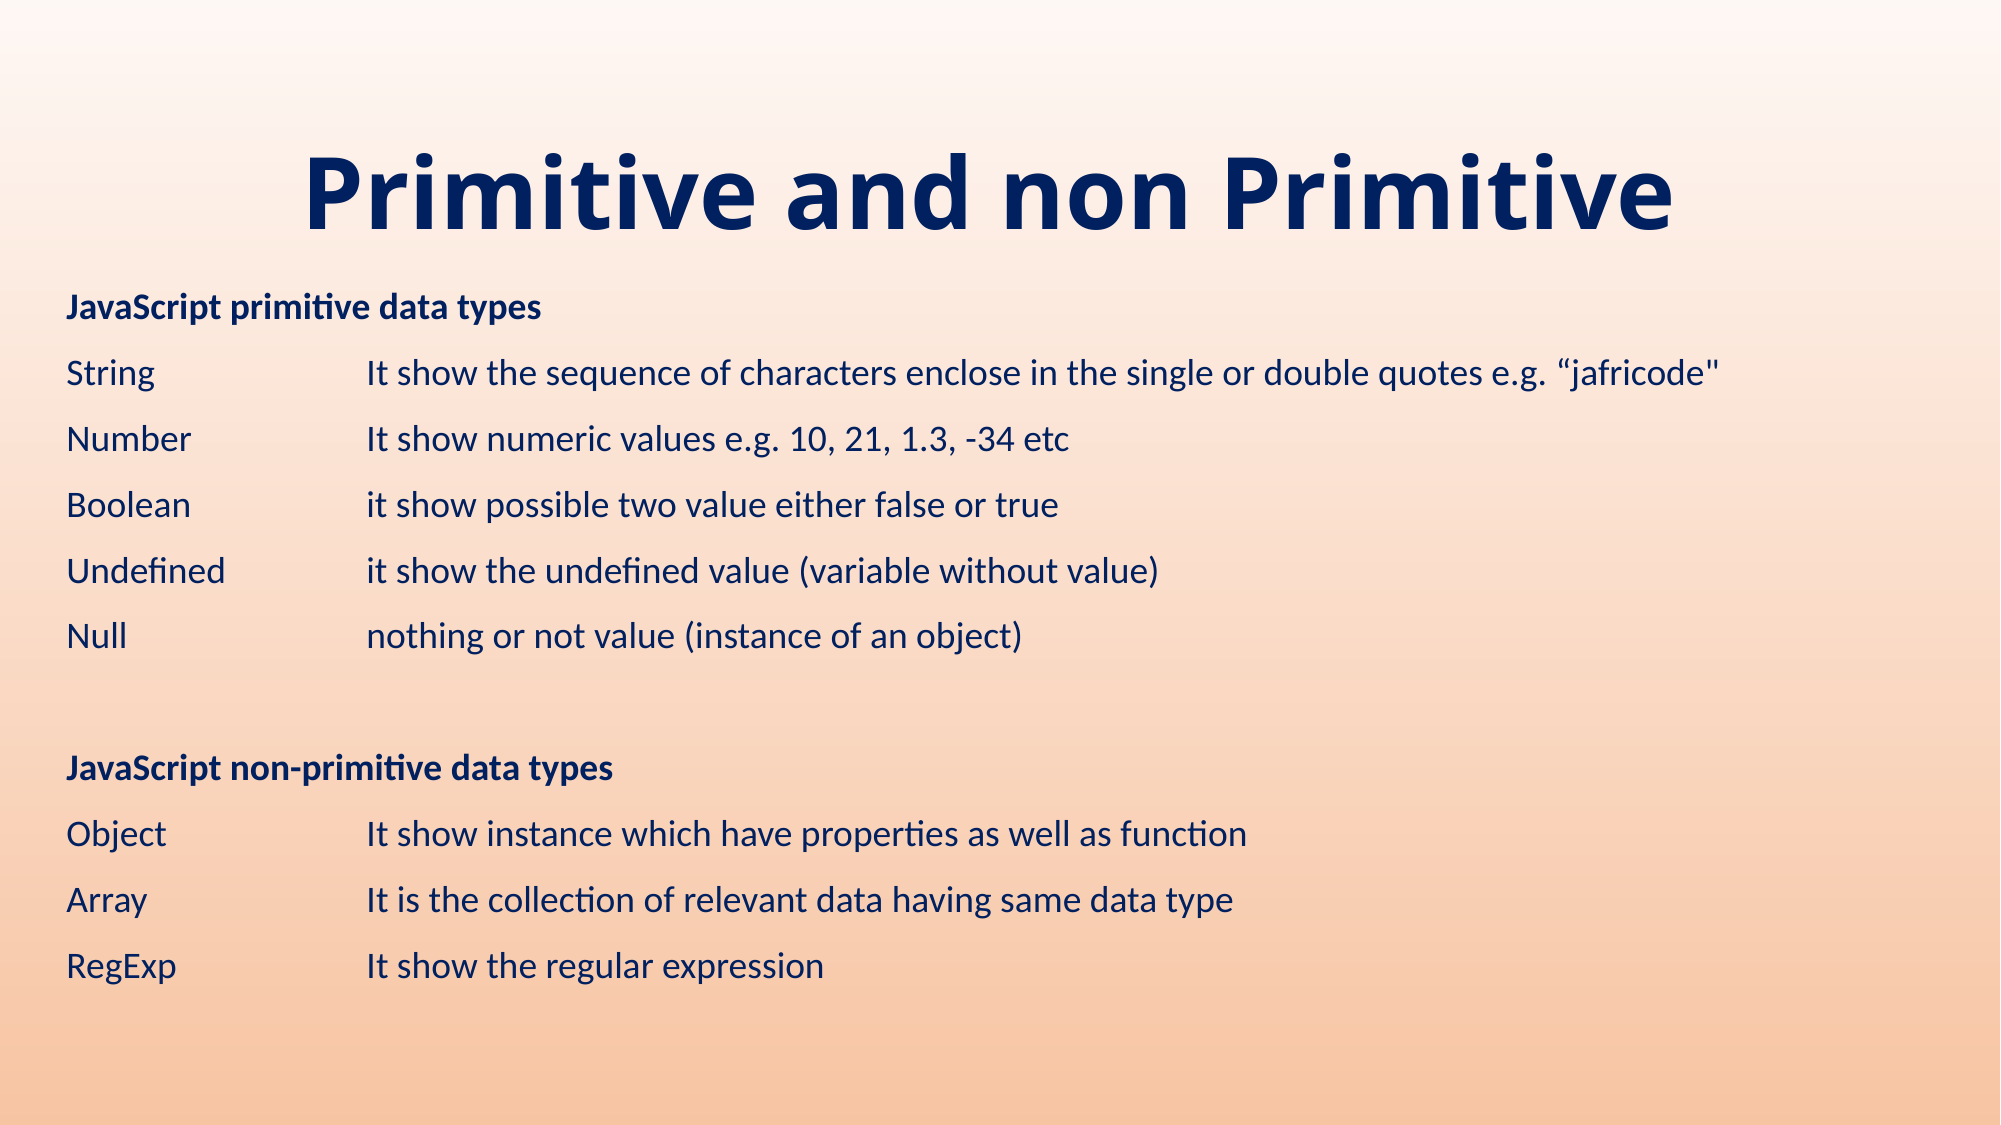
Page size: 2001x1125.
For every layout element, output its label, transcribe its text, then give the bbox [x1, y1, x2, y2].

subtitle JavaScript primitive data types String It show the sequence of characters enclose in the single or double quotes e.g. “jafricode" Number It show numeric values e.g. 10, 21, 1.3, -34 etc Boolean it show possible two value either false or true Undefined it show the undefined value (variable without value) Null nothing or not value (instance of an object) JavaScript non-primitive data types Object It show instance which have properties as well as function Array It is the collection of relevant data having same data type RegExp It show the regular expression [51, 274, 1955, 1063]
title Primitive and non Primitive [51, 135, 1955, 259]
